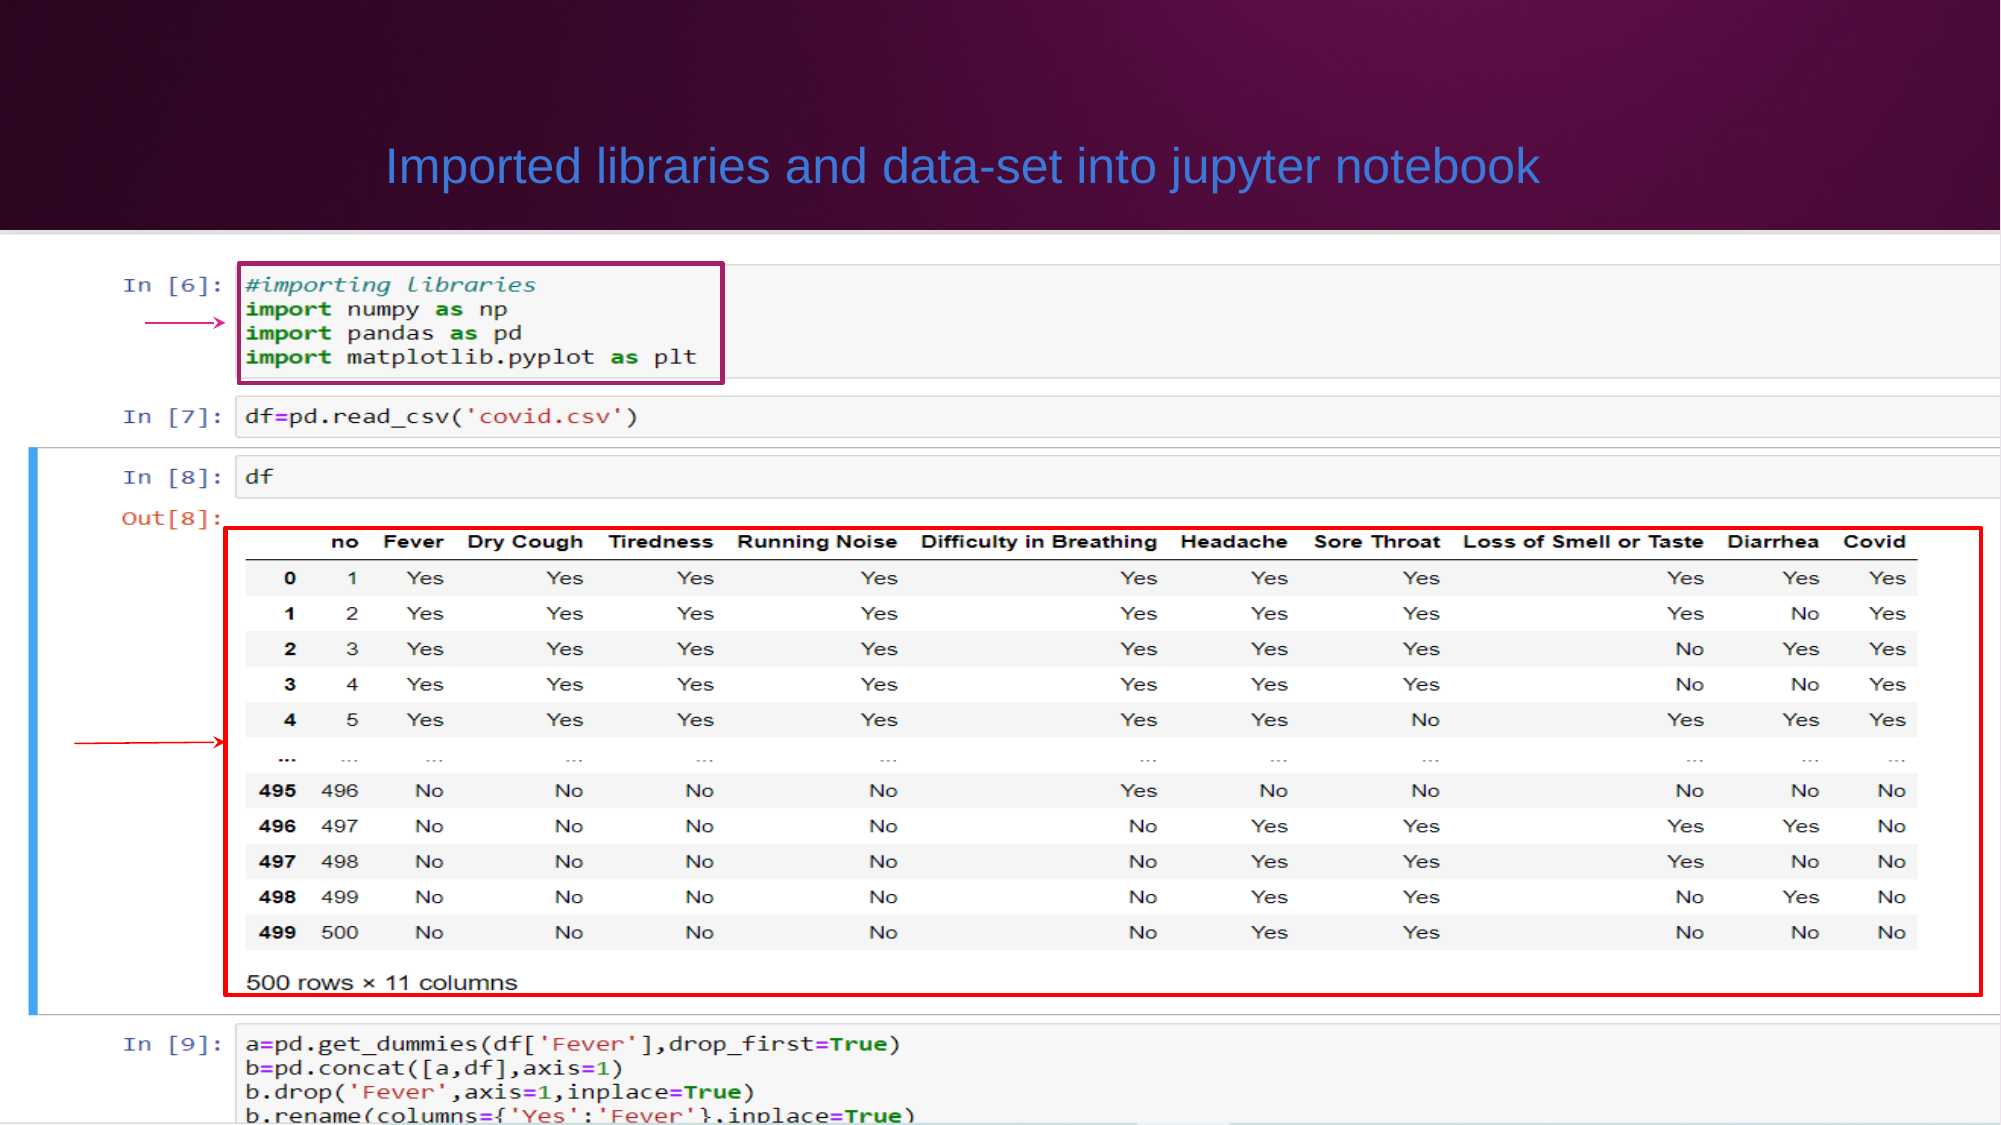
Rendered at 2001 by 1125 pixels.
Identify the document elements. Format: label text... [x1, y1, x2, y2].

text_box Imported libraries and data-set into jupyter notebook [225, 124, 1715, 227]
picture [0, 0, 2001, 1125]
